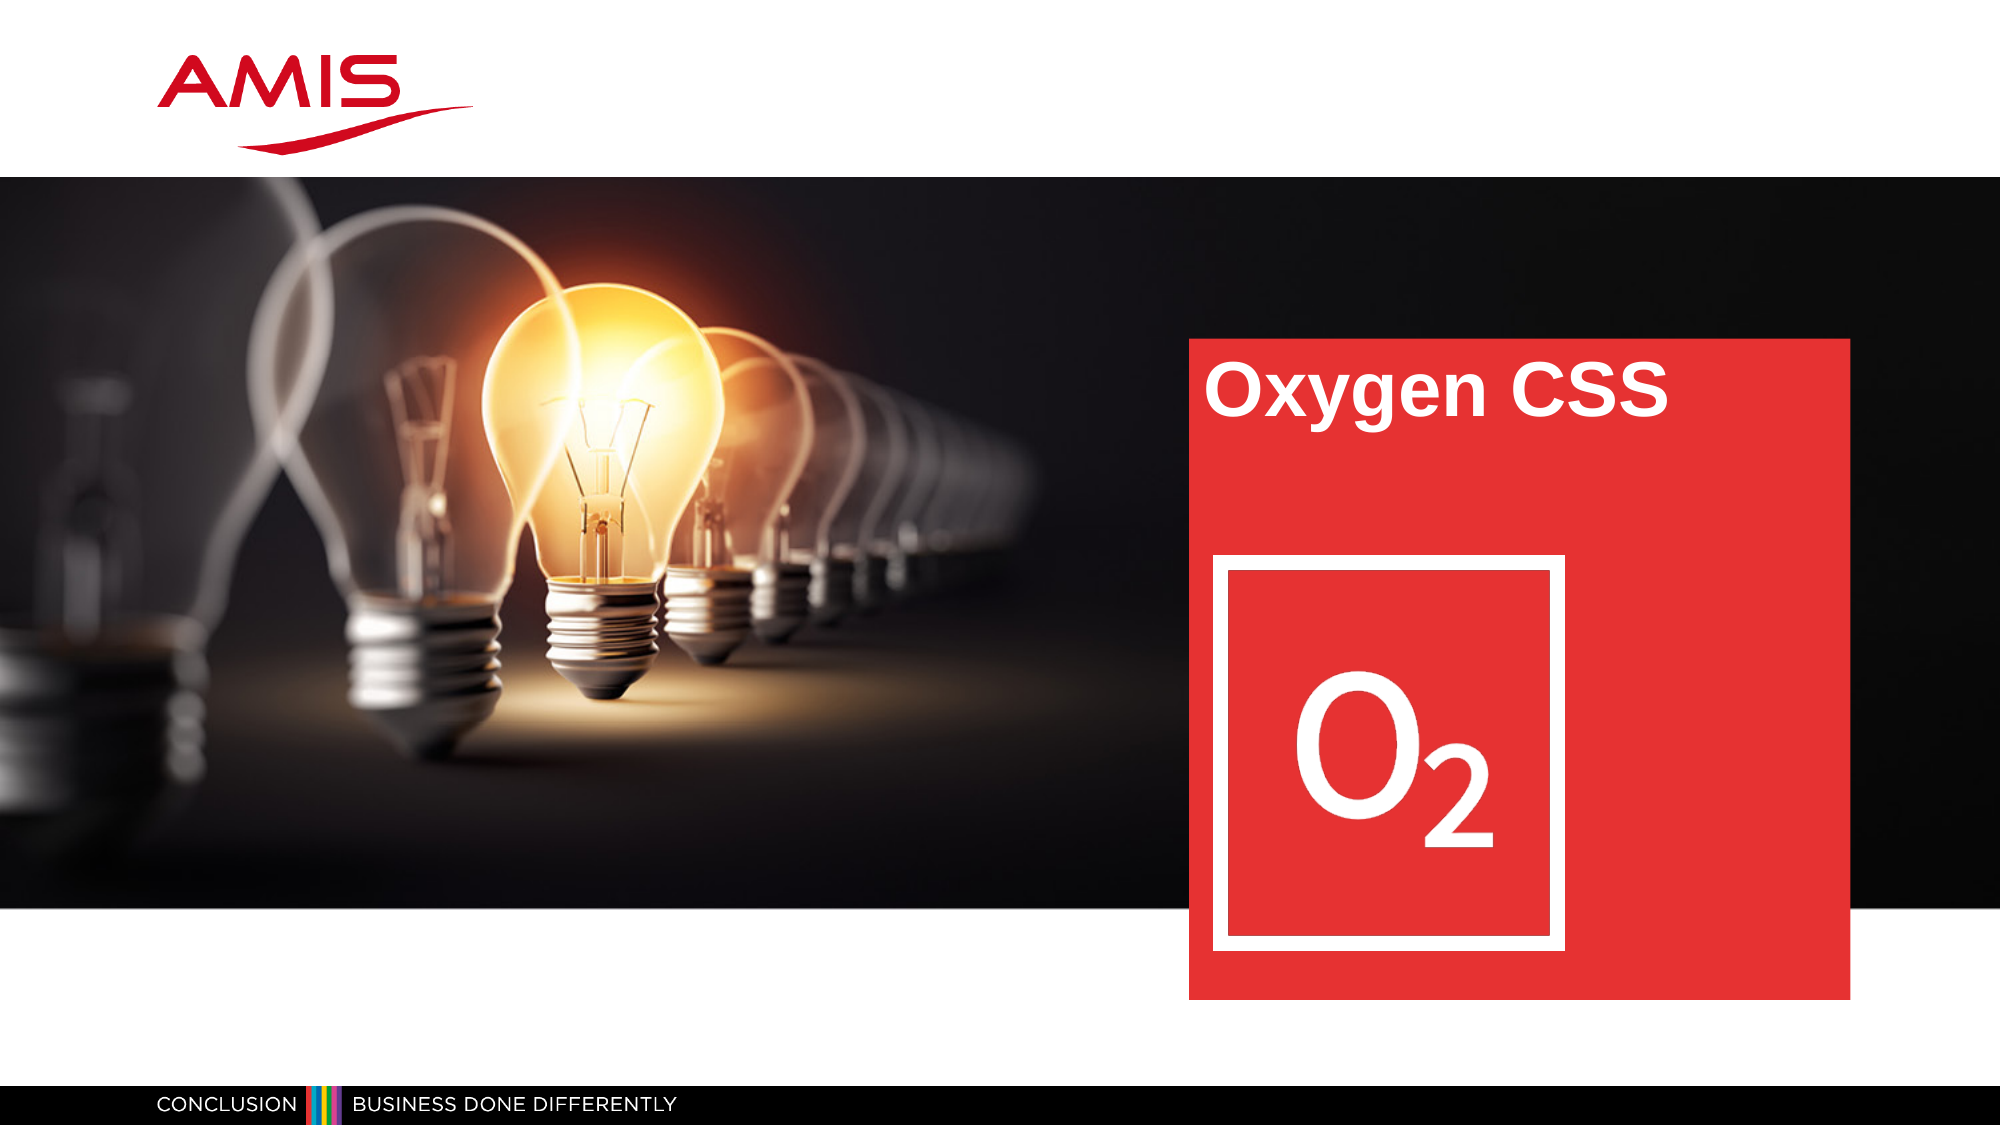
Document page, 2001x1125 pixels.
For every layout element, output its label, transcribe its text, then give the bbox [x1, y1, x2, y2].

picture [141, 23, 772, 166]
picture [0, 177, 2000, 951]
picture [0, 1086, 315, 1125]
picture [318, 1086, 2000, 1125]
title Oxygen CSS [1189, 910, 1851, 1000]
